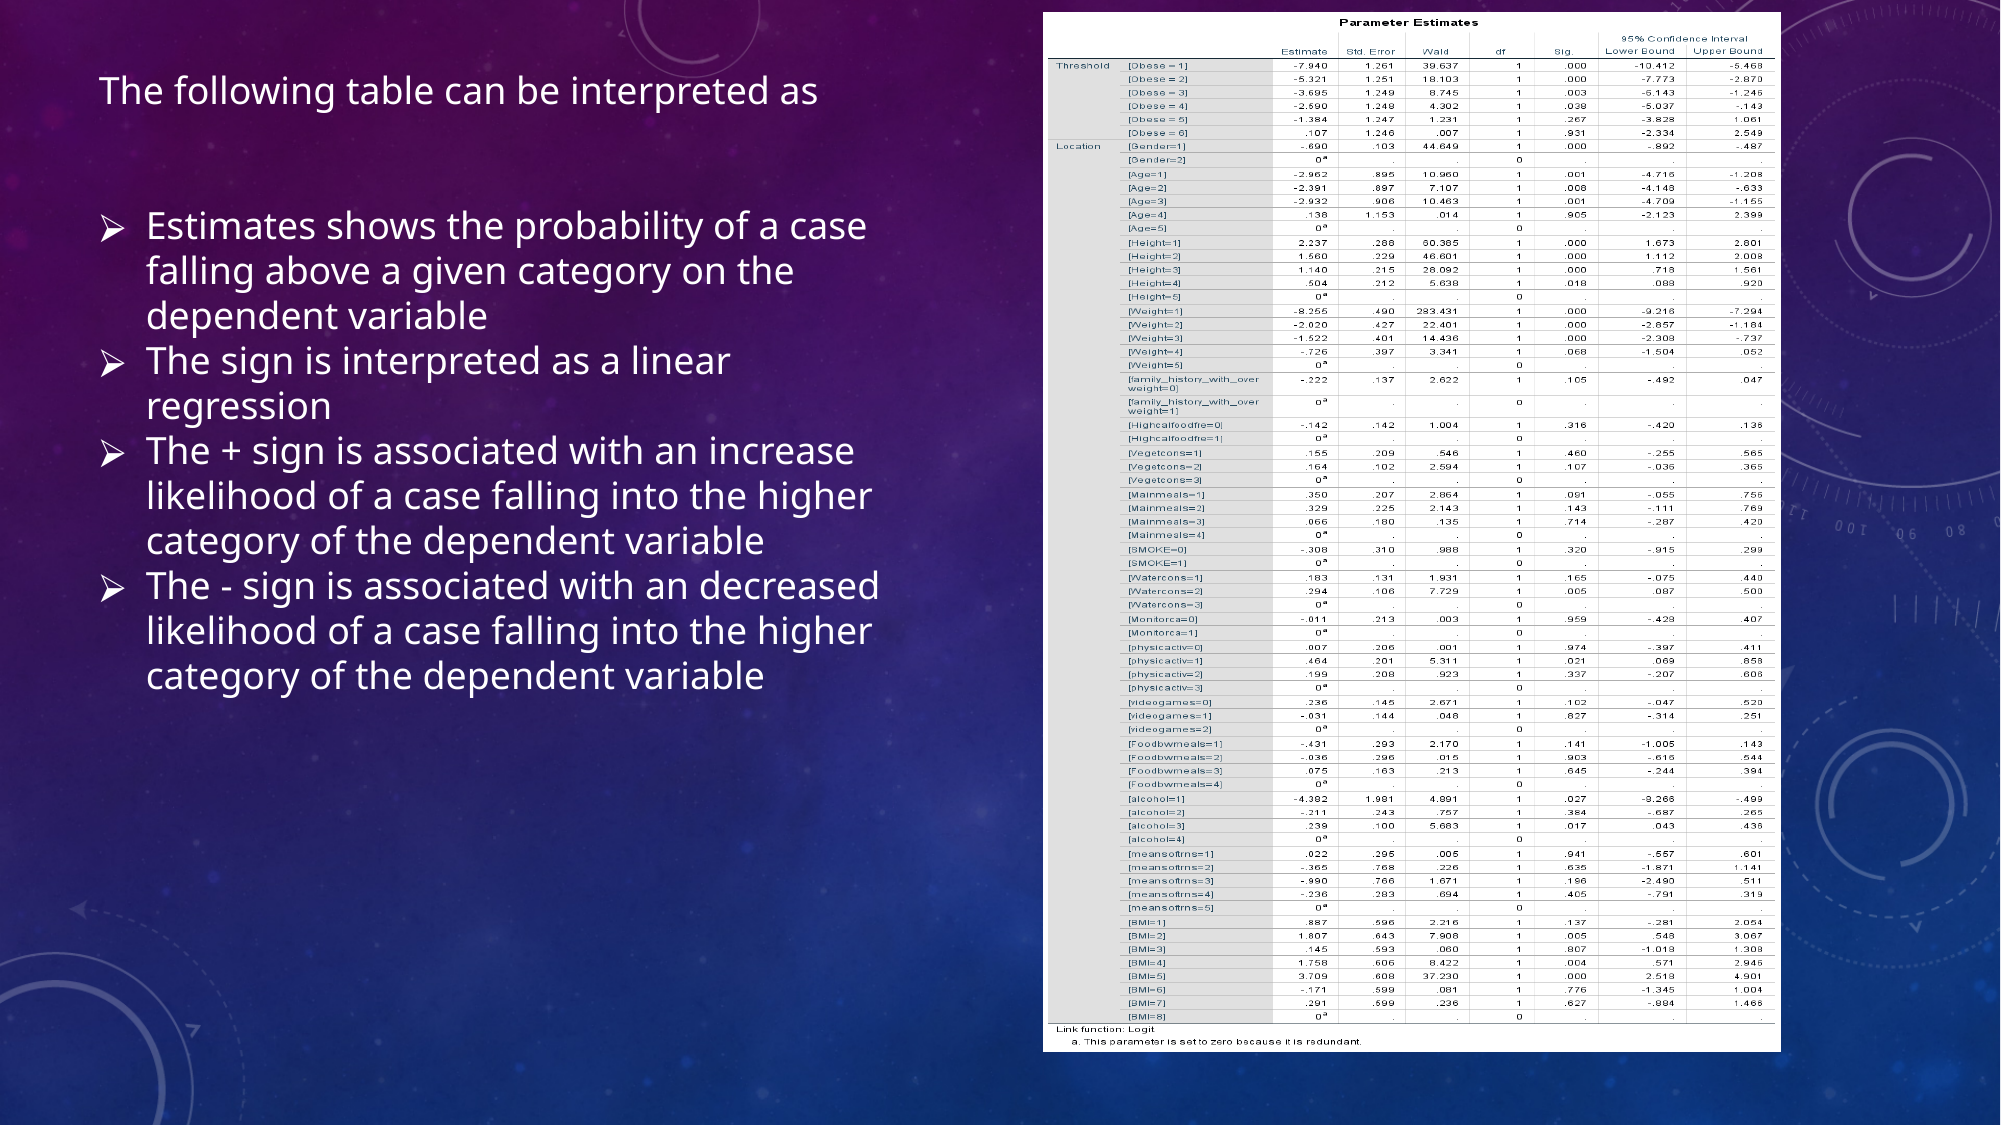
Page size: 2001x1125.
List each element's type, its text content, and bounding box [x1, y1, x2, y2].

picture [0, 0, 2001, 1125]
text_box The following table can be interpreted as Estimates shows the probability of a case falling above a given category on the dependent variable The sign is interpreted as a linear regression The + sign is associated with an increase likelihood of a case falling into the higher category of the dependent variable The - sign is associated with an decreased likelihood of a case falling into the higher category of the dependent variable [83, 59, 941, 750]
